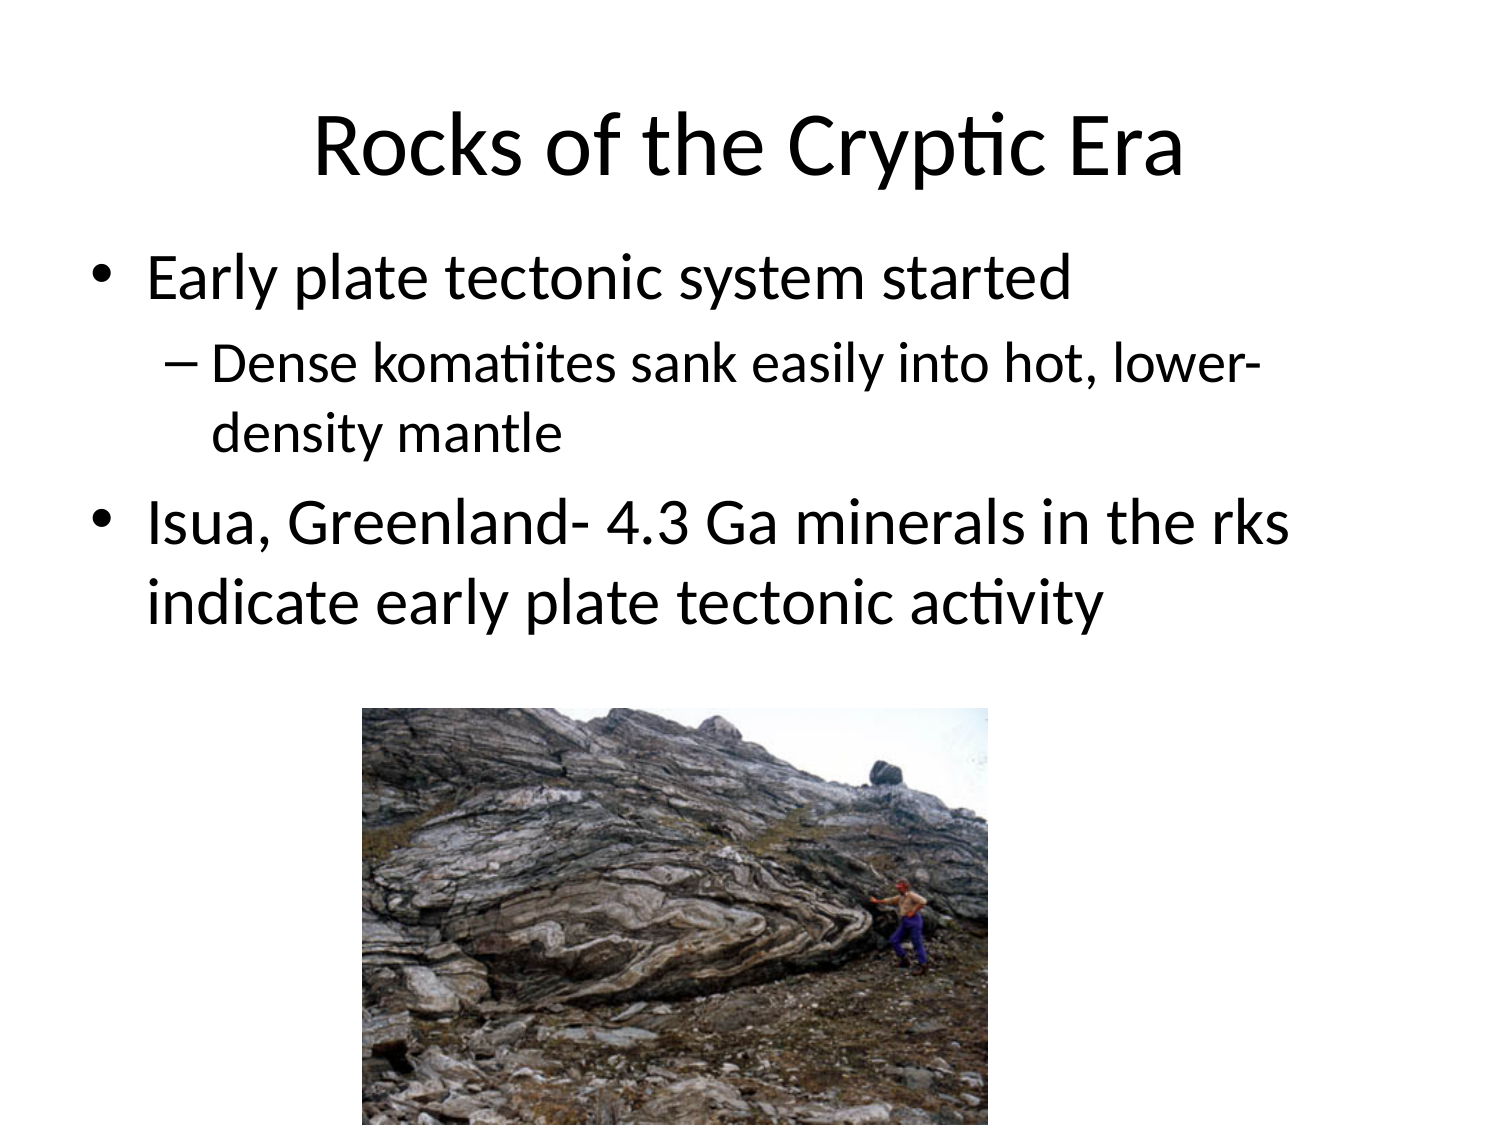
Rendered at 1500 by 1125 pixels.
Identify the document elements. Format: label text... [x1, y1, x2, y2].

list Early plate tectonic system started Dense komatiites sank easily into hot, lower-density mantle Isua, Greenland- 4.3 Ga minerals in the rks indicate early plate tectonic activity [75, 224, 1425, 968]
picture [362, 707, 988, 1125]
title Rocks of the Cryptic Era [75, 45, 1425, 224]
